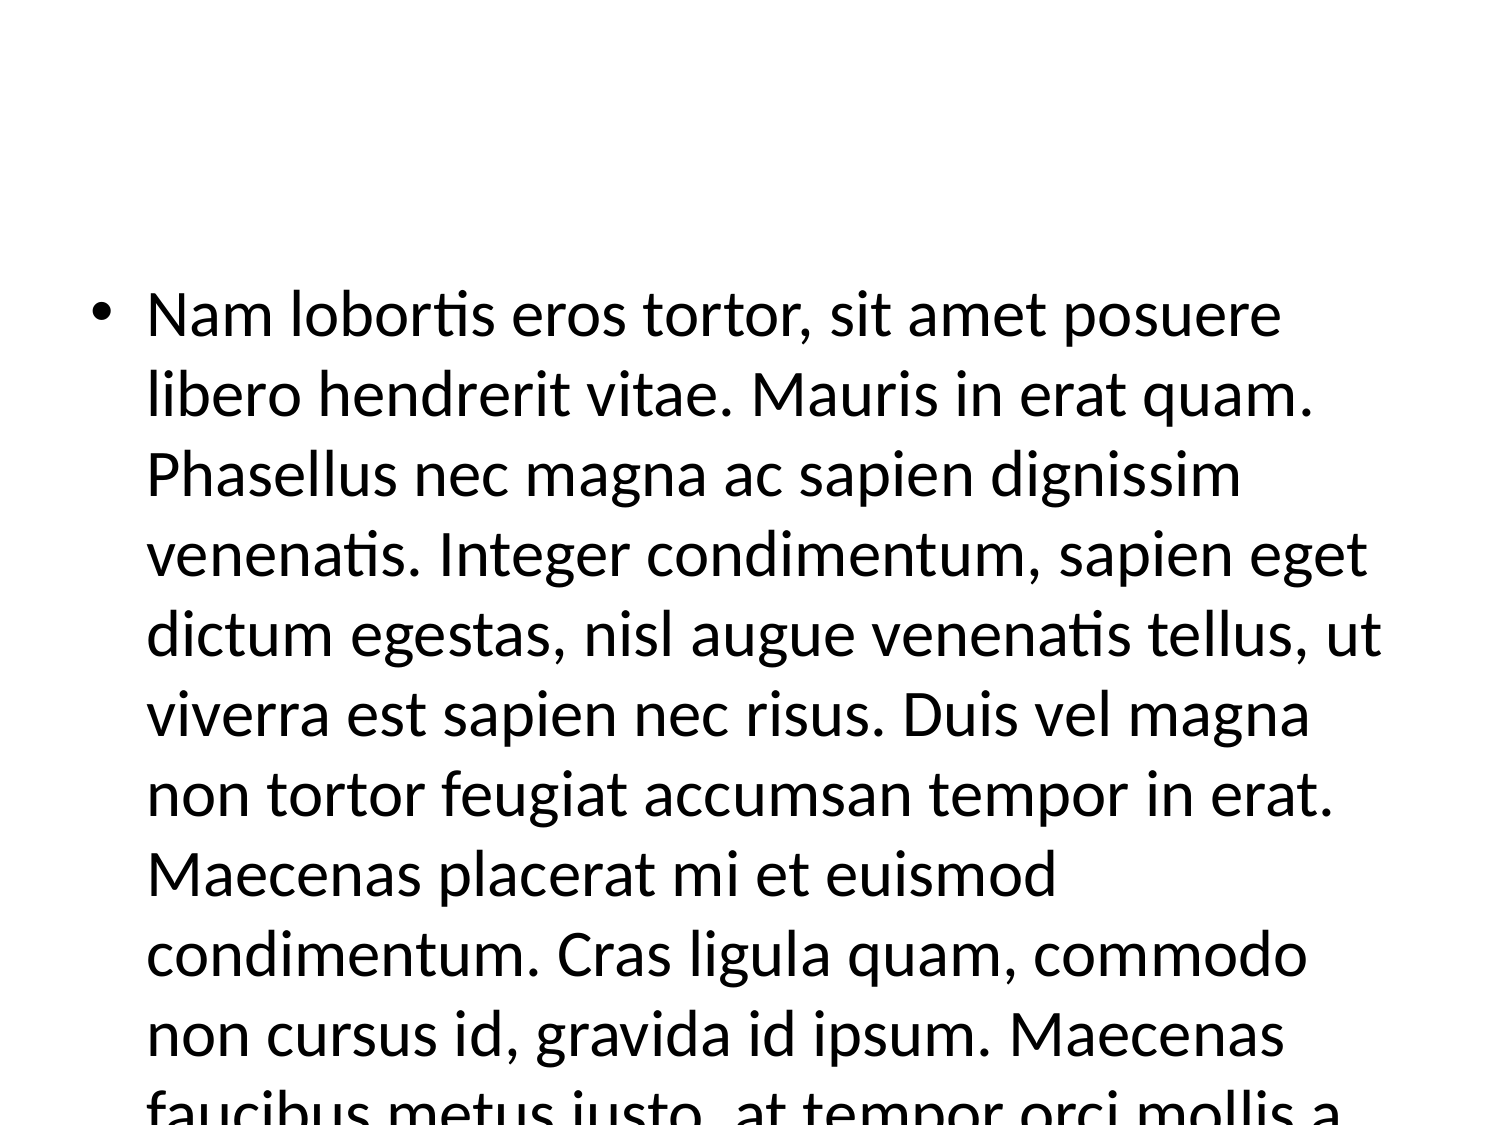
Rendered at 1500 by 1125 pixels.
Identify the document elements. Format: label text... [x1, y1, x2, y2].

list Nam lobortis eros tortor, sit amet posuere libero hendrerit vitae. Mauris in erat quam. Phasellus nec magna ac sapien dignissim venenatis. Integer condimentum, sapien eget dictum egestas, nisl augue venenatis tellus, ut viverra est sapien nec risus. Duis vel magna non tortor feugiat accumsan tempor in erat. Maecenas placerat mi et euismod condimentum. Cras ligula quam, commodo non cursus id, gravida id ipsum. Maecenas faucibus metus justo, at tempor orci mollis a. Integer eleifend porttitor erat, vitae dictum tortor maximus at. Suspendisse feugiat felis eu rutrum faucibus. Suspendisse consequat odio at orci faucibus, in finibus nisi posuere. Nam molestie commodo nisl, id semper erat commodo nec. Phasellus sit amet urna porttitor, posuere dui nec, mattis leo. Sed mauris sapien, dignissim nec velit non, efficitur hendrerit nulla. Mauris vitae efficitur tellus. Proin id molestie ligula. [75, 262, 1425, 1005]
